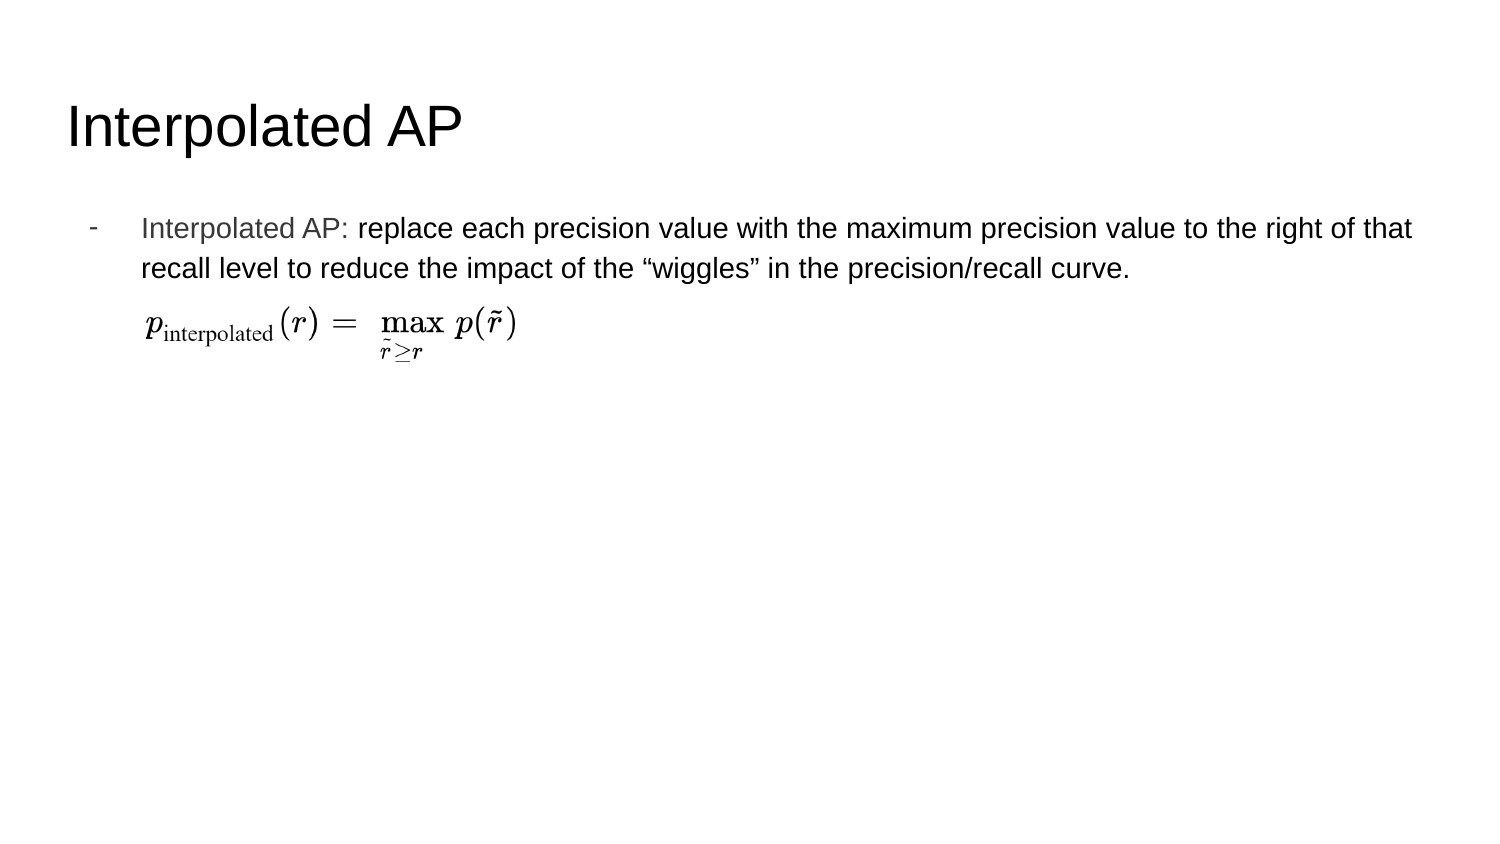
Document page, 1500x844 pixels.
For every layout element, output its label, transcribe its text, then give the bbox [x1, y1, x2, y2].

picture [146, 302, 521, 370]
list Interpolated AP: replace each precision value with the maximum precision value to the right of that recall level to reduce the impact of the “wiggles” in the precision/recall curve. [51, 189, 1449, 750]
title Interpolated AP [51, 72, 1449, 167]
